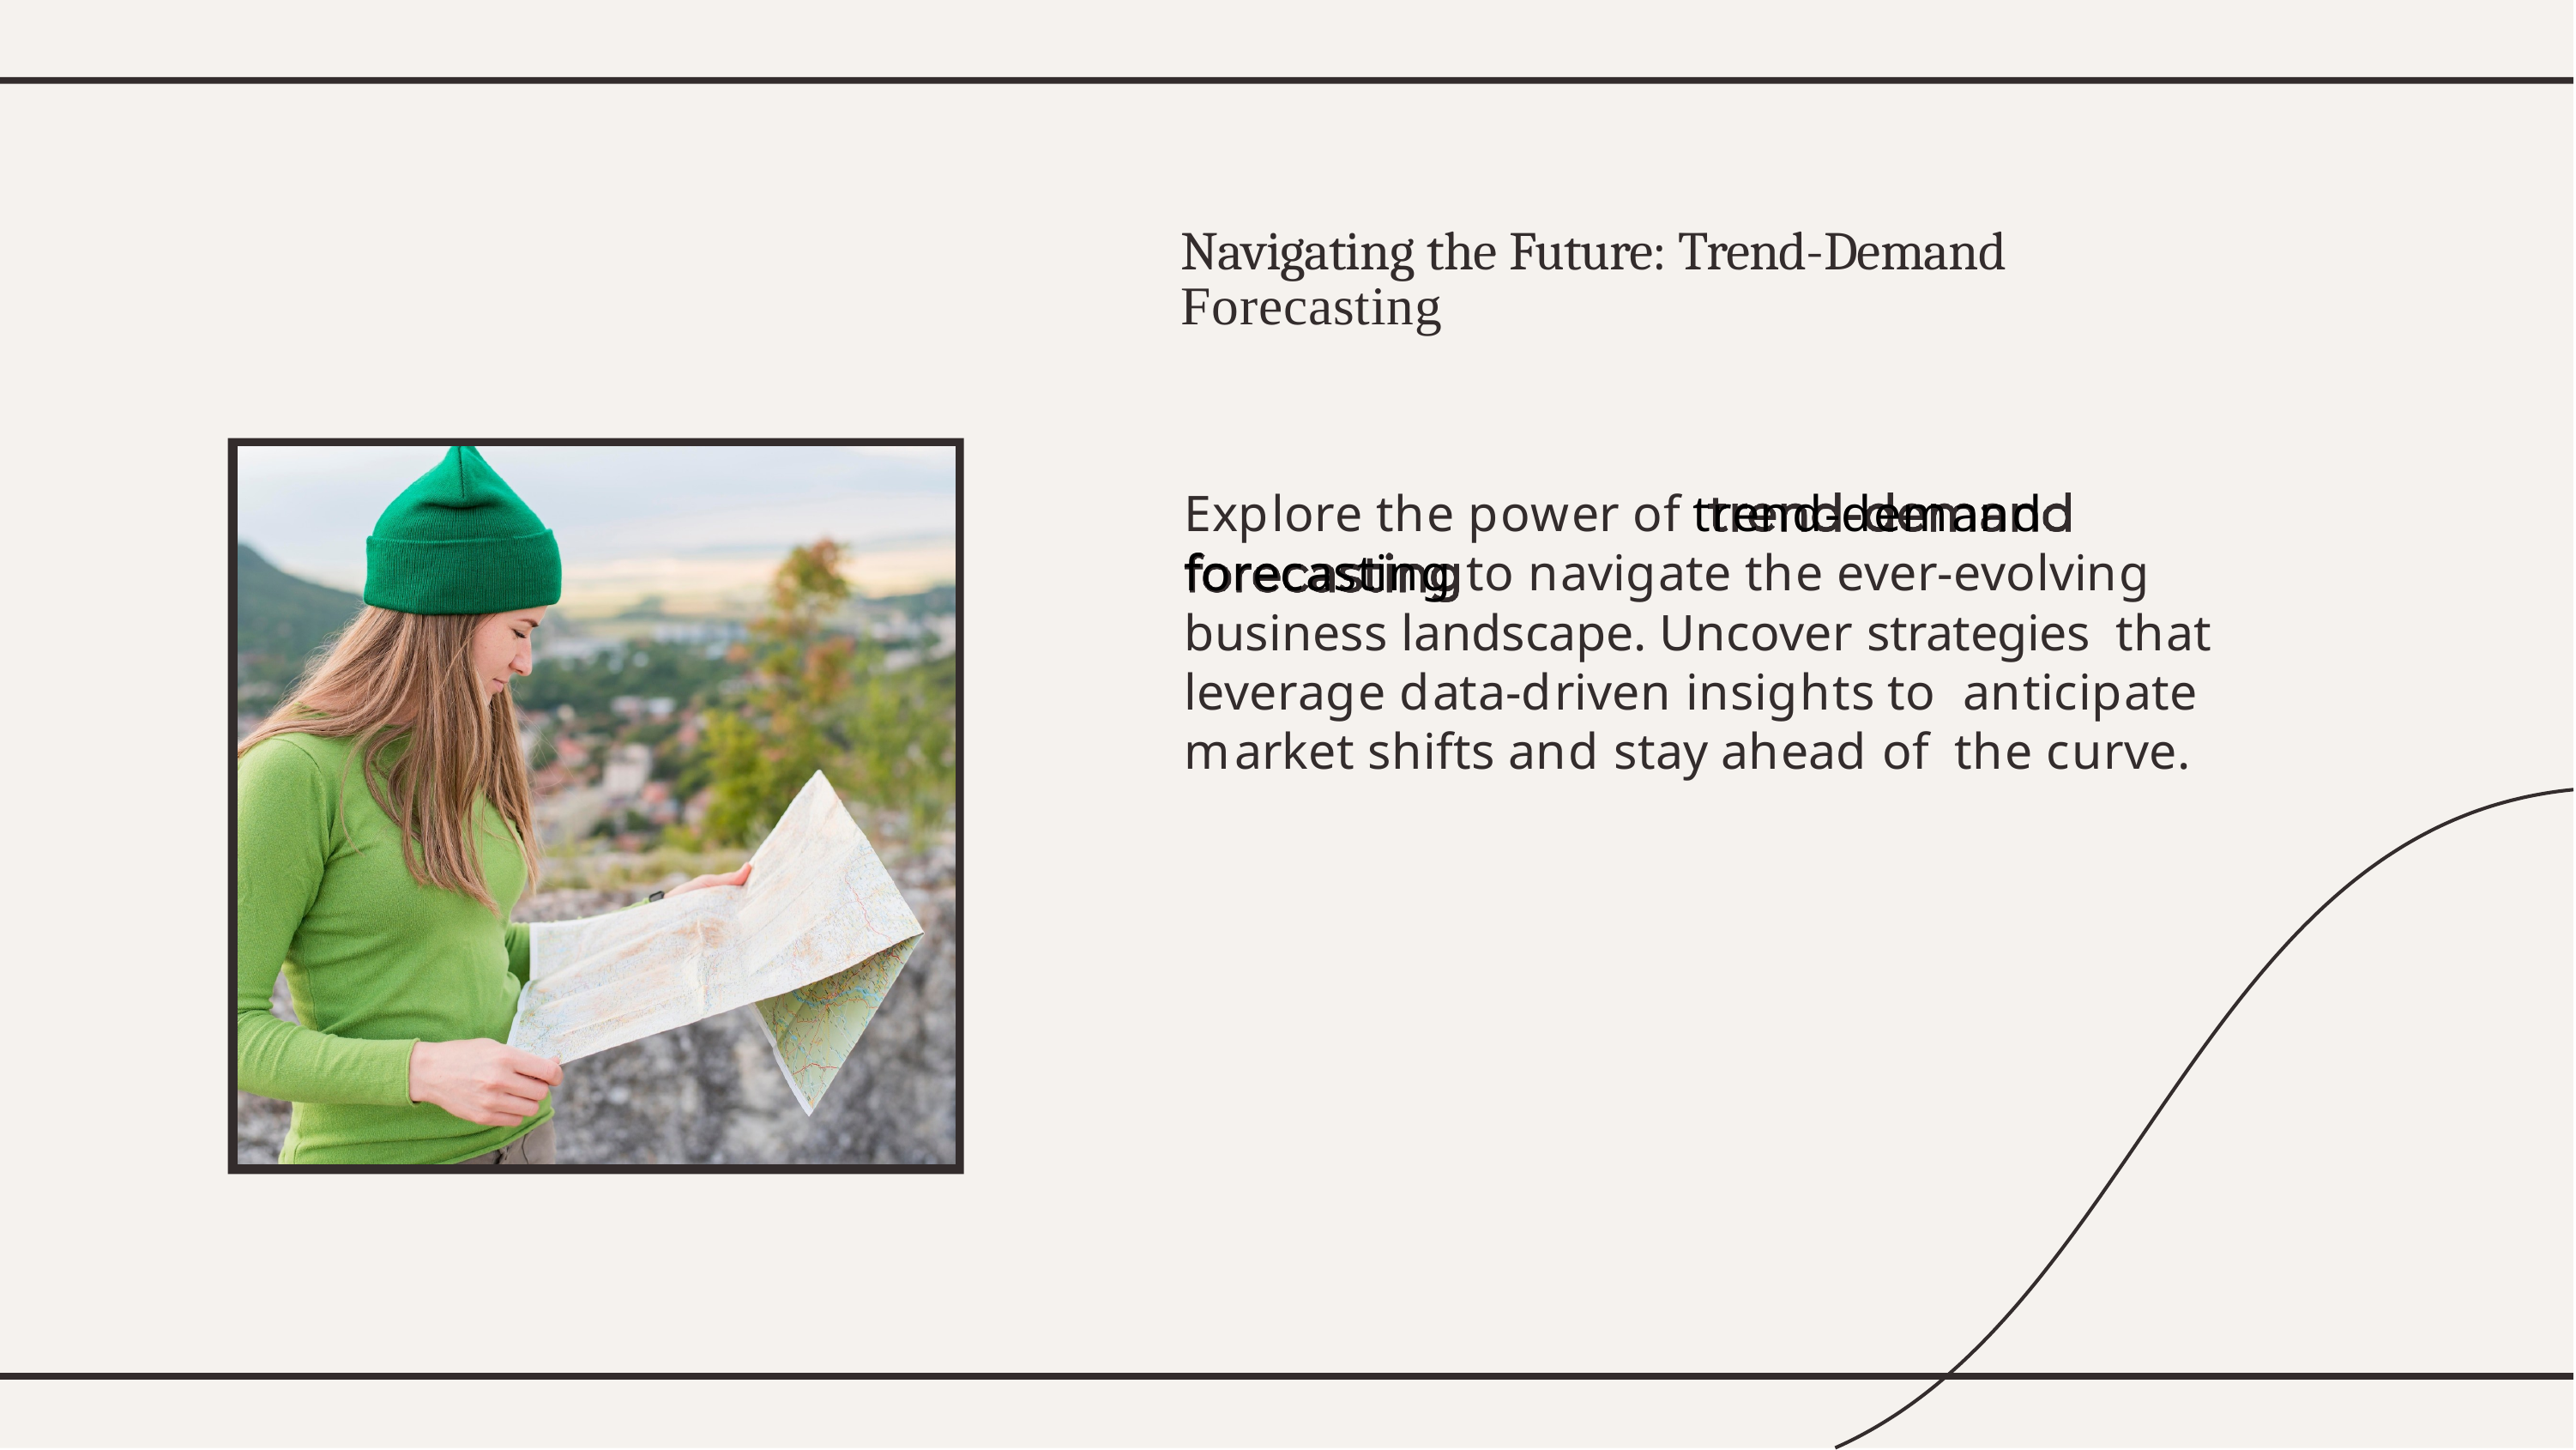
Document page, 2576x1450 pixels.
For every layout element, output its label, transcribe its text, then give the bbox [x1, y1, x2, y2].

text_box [227, 438, 964, 1175]
text_box Explore the power of trend-demand forecasting to navigate the ever-evolving business landscape. Uncover strategies that leverage data-driven insights to anticipate market shifts and stay ahead of the curve. [1182, 480, 2217, 780]
text_box [1919, 789, 2573, 1373]
text_box [0, 76, 2573, 84]
title Navigating the Future: Trend-Demand Forecasting [1179, 213, 2042, 468]
picture [1707, 492, 2071, 533]
picture [1185, 553, 1459, 602]
text_box [1835, 1380, 1943, 1448]
text_box [0, 1373, 2573, 1380]
